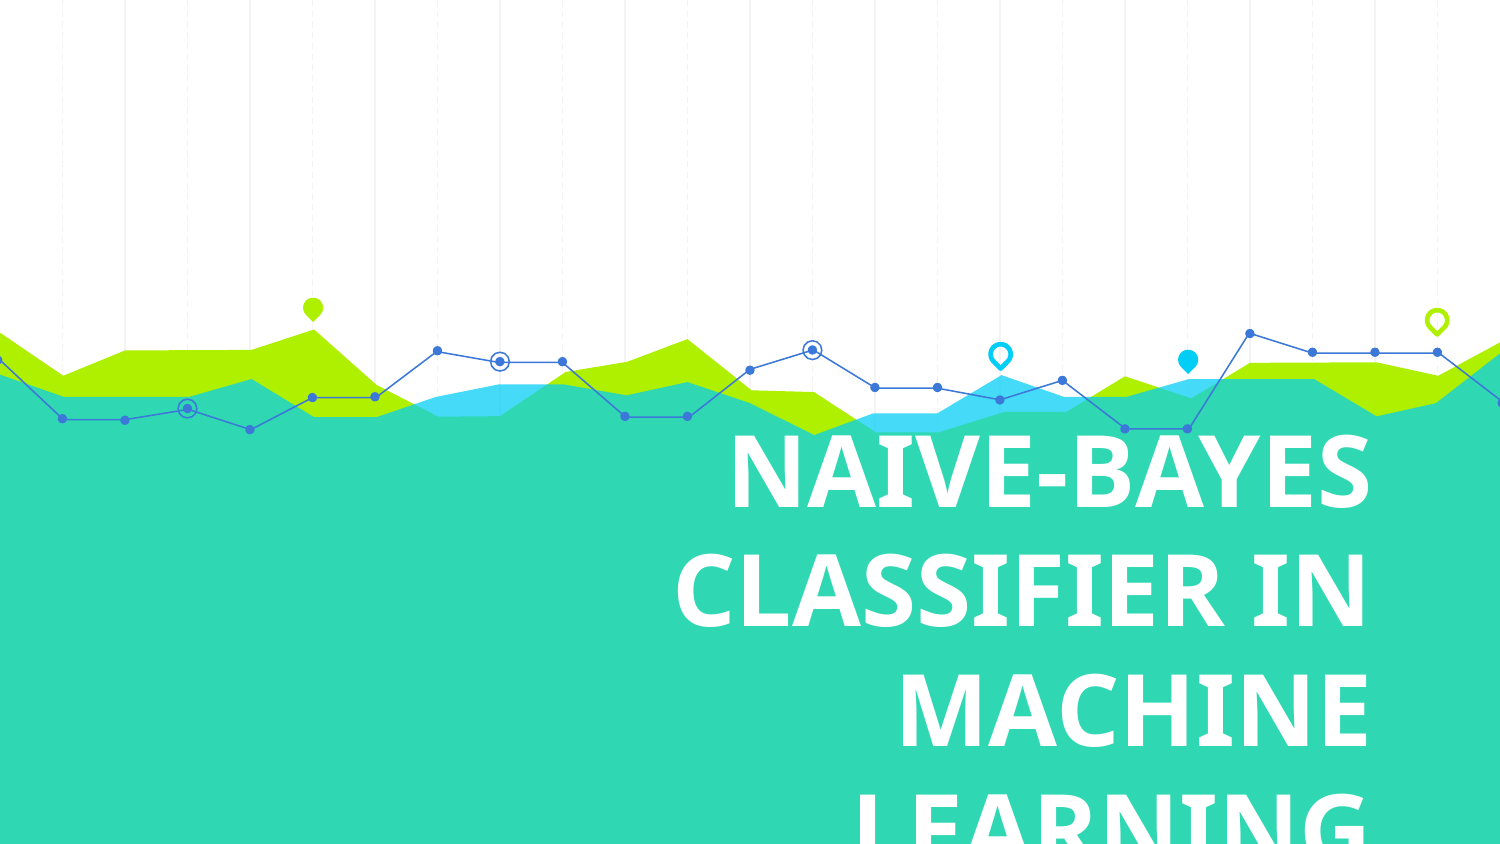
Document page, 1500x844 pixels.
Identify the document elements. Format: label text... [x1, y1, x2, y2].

title NAIVE-BAYES CLASSIFIER IN MACHINE LEARNING [467, 551, 1388, 742]
